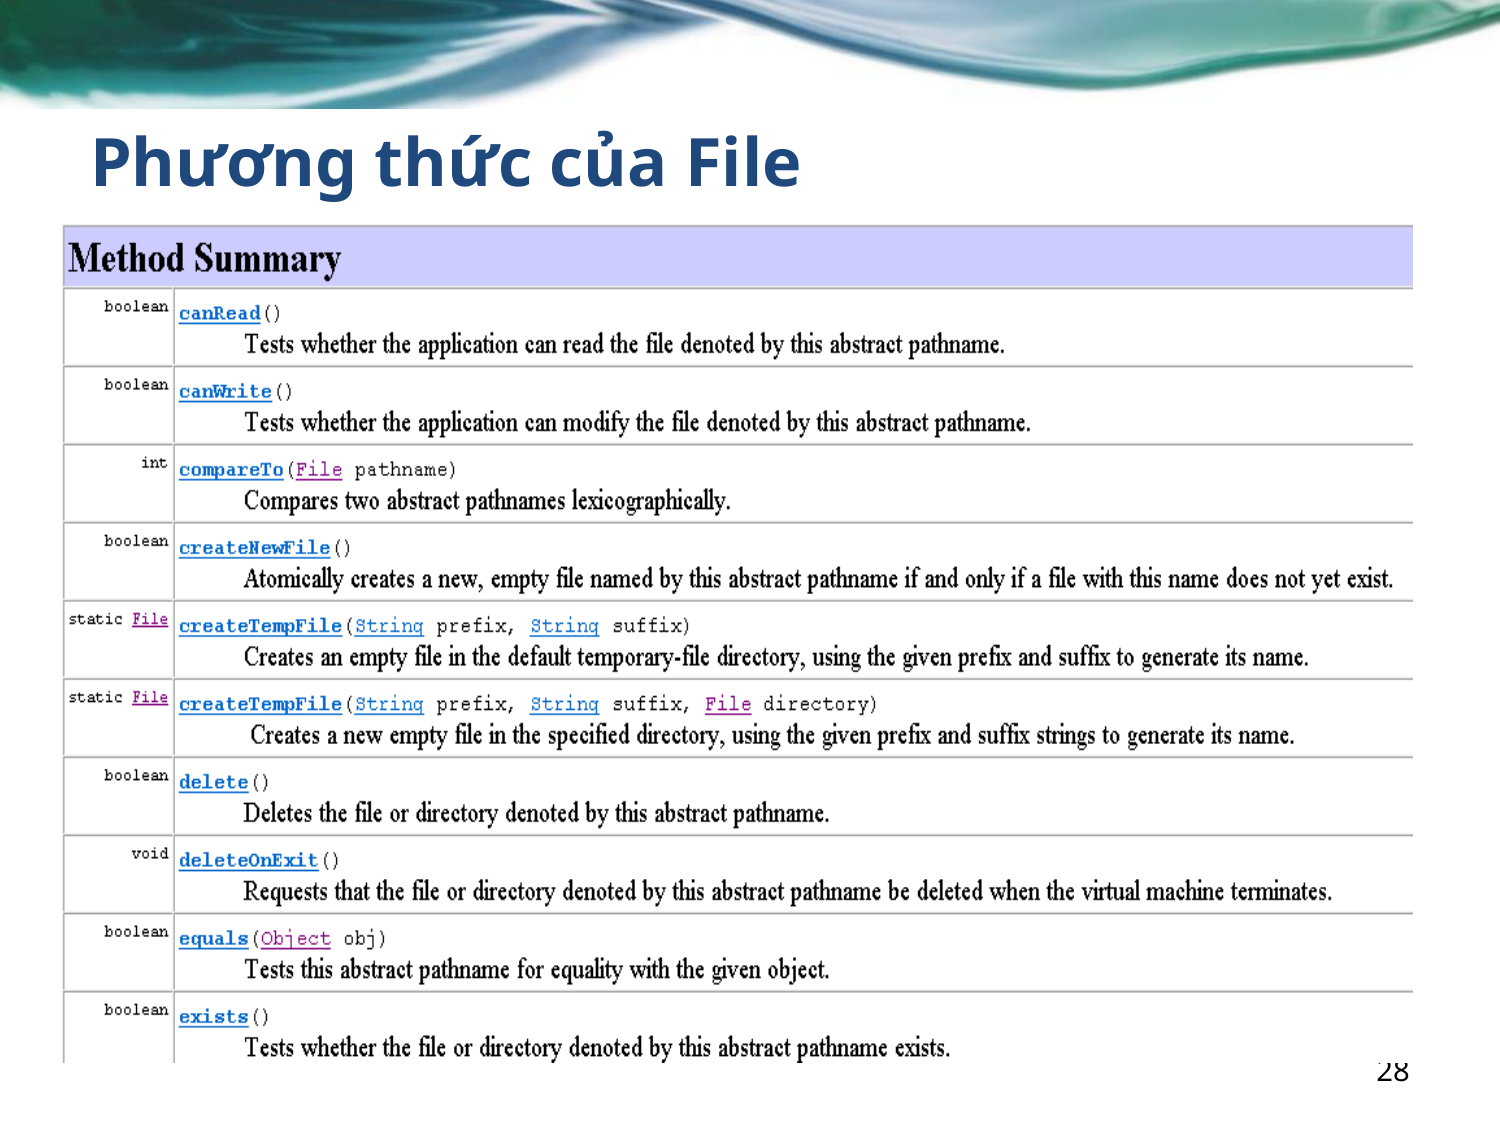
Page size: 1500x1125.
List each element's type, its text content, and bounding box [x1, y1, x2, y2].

title Phương thức của File [75, 112, 1425, 263]
picture [0, 0, 1500, 109]
picture [62, 224, 1413, 1063]
slide_number 28 [1074, 1042, 1425, 1103]
